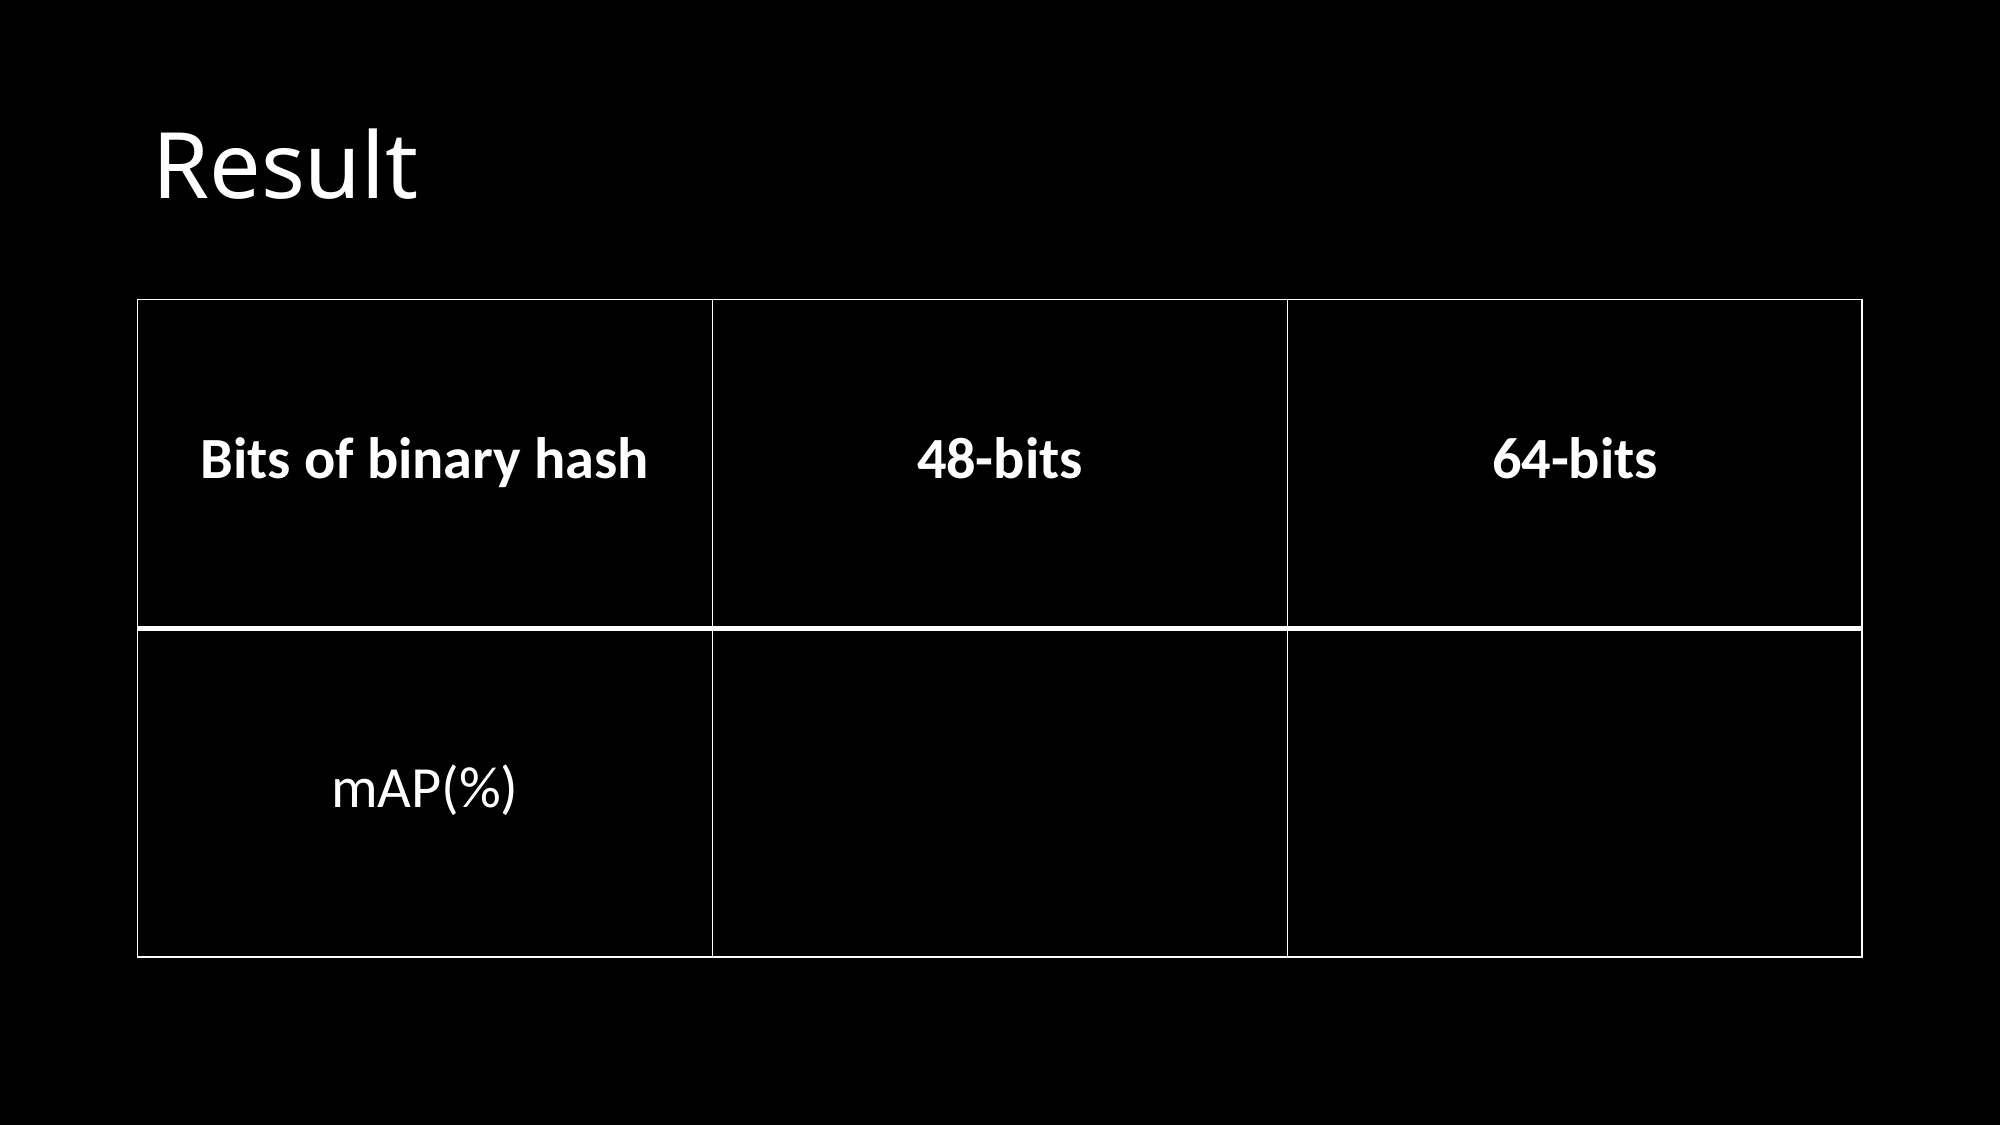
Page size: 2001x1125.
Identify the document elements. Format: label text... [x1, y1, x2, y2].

table_cell [1288, 631, 1861, 956]
table_header 48-bits [713, 300, 1287, 626]
title Result [137, 59, 1863, 278]
table_header 64-bits [1288, 300, 1861, 626]
table_cell [713, 631, 1287, 956]
table_header Bits of binary hash [138, 300, 712, 626]
table_cell mAP(%) [138, 631, 712, 956]
